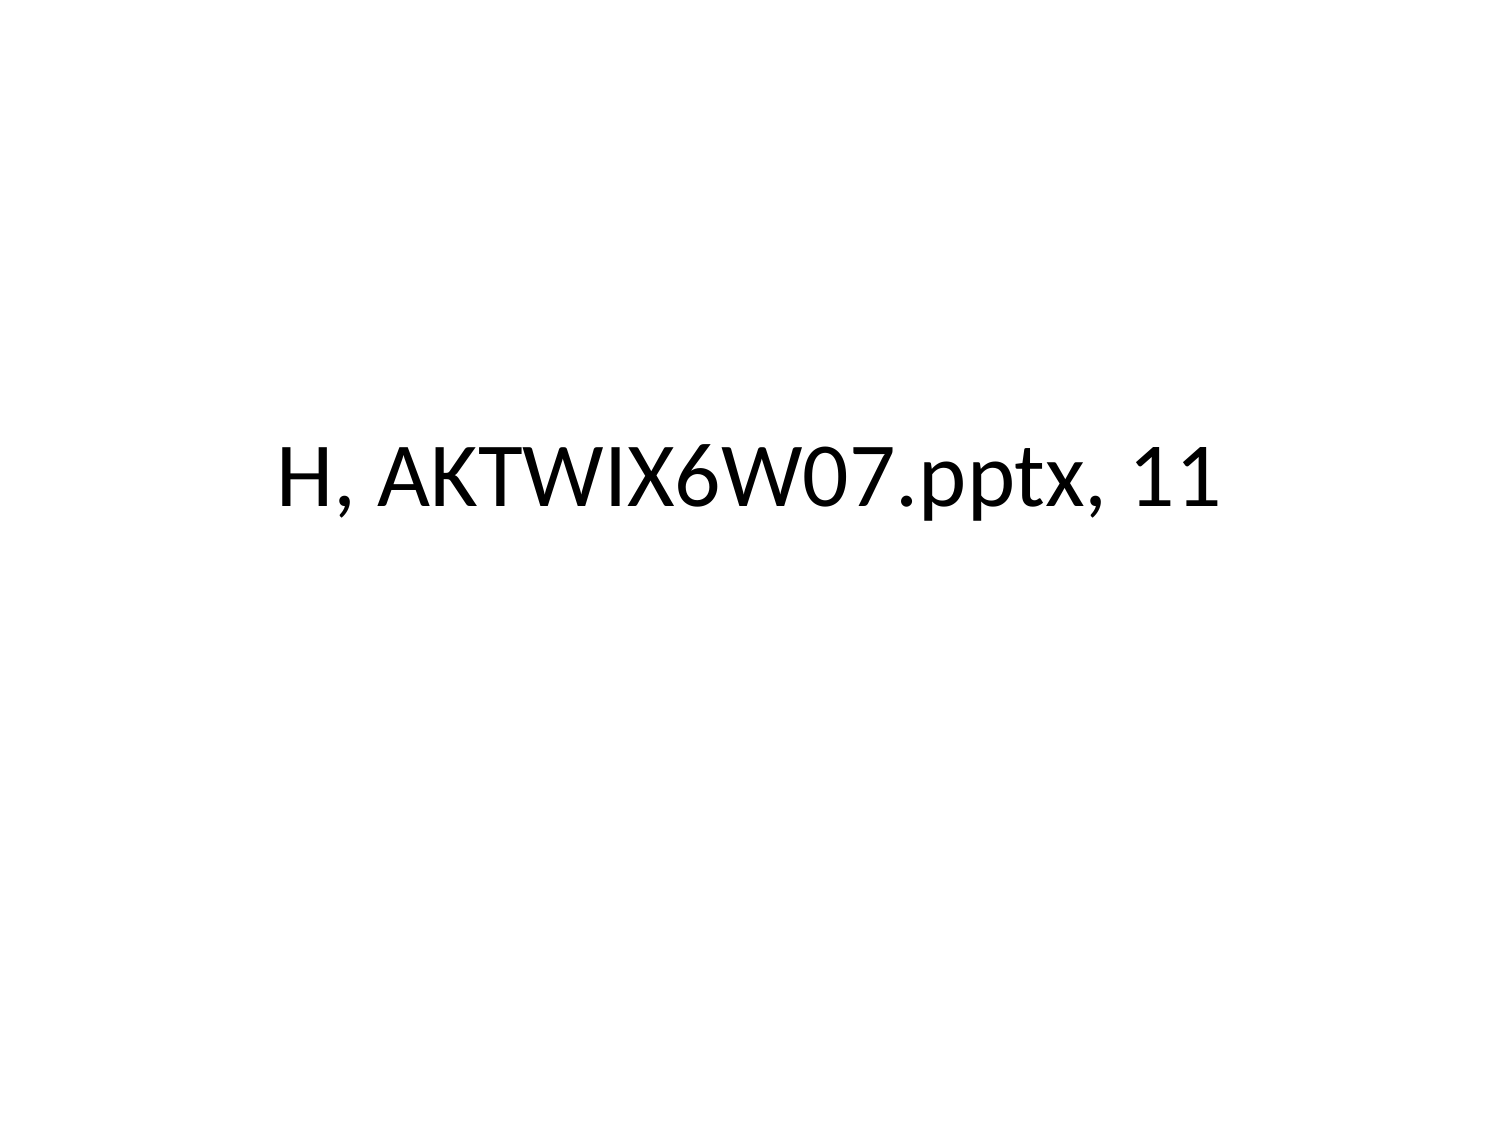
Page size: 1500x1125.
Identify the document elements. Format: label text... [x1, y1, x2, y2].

title H, AKTWIX6W07.pptx, 11 [112, 349, 1388, 591]
